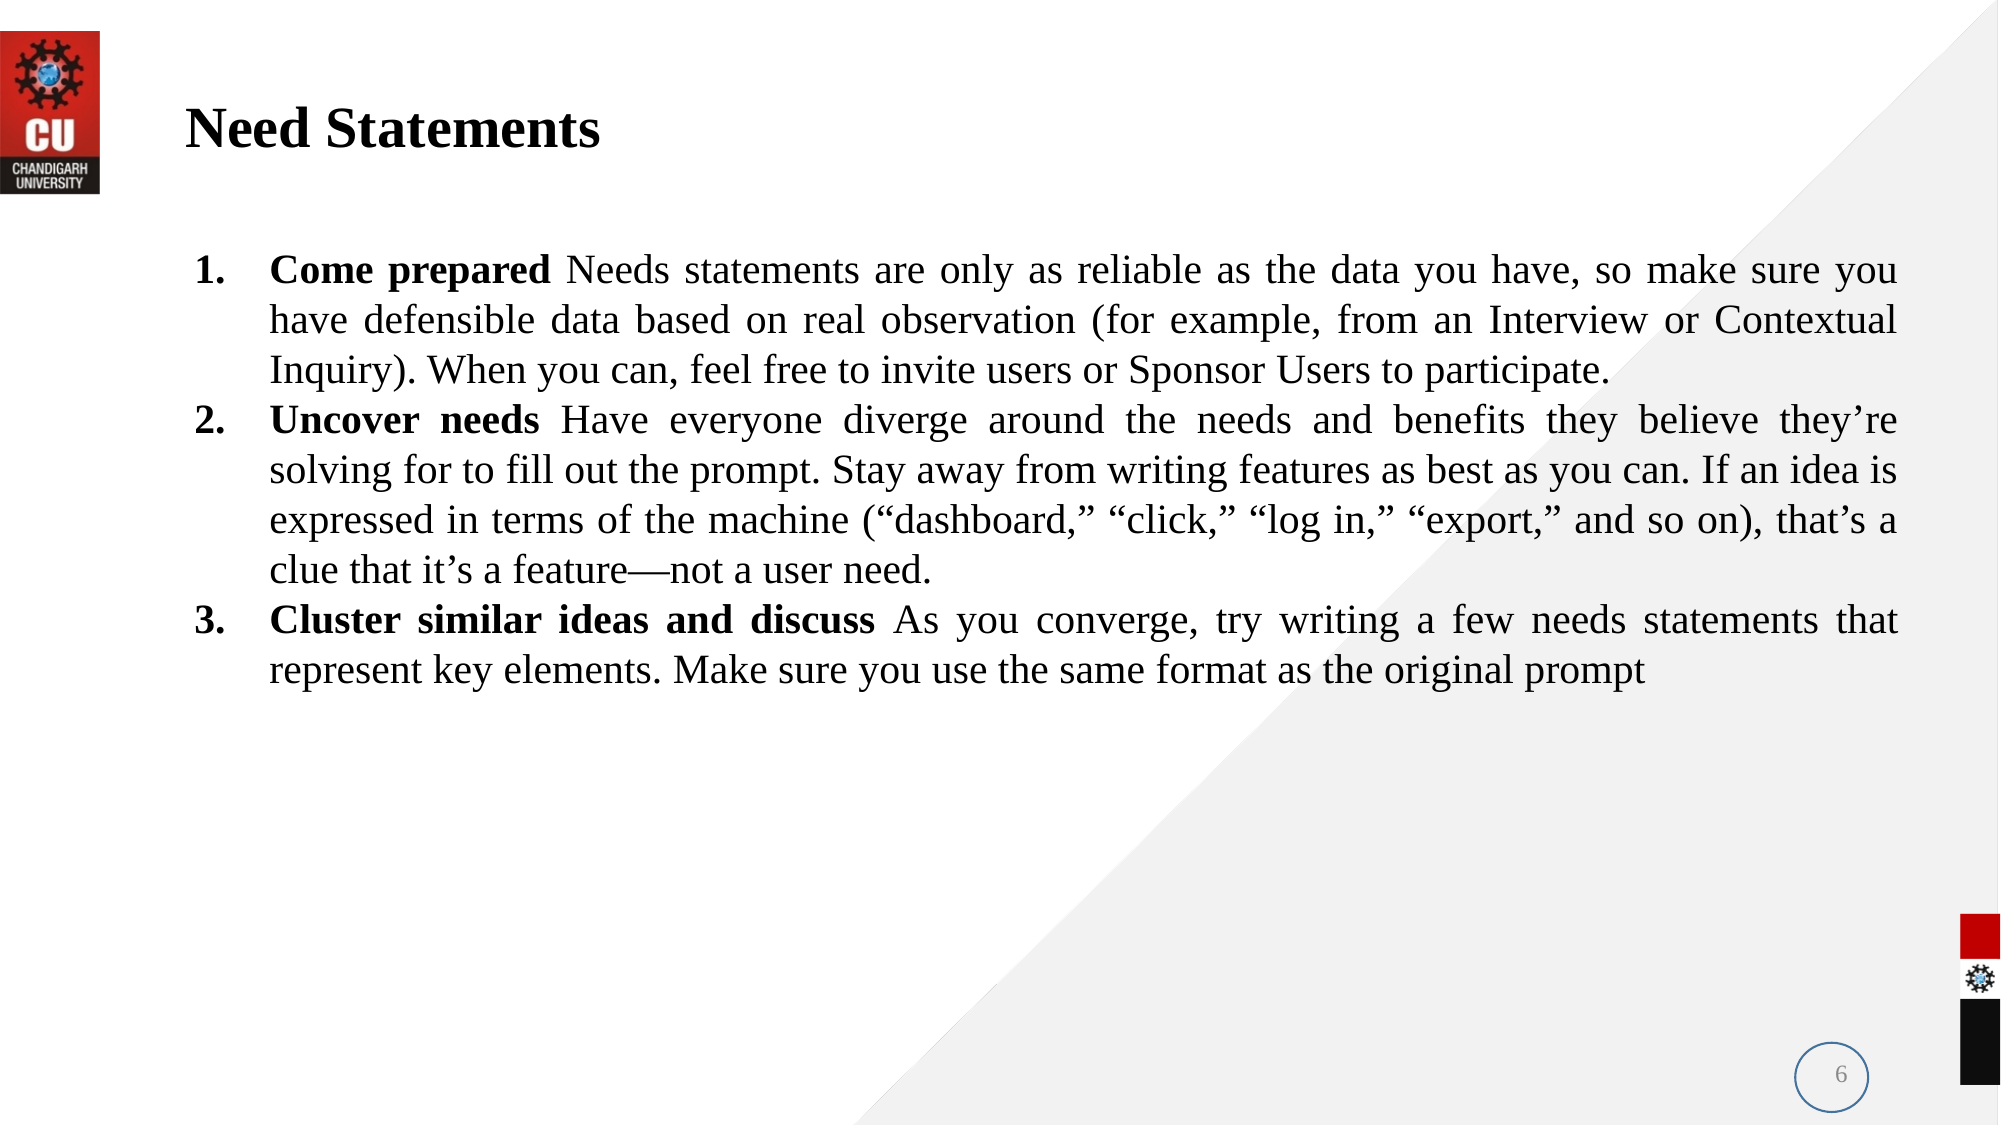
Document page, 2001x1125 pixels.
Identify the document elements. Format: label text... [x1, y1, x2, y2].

slide_number 6 [1412, 1042, 1863, 1103]
text_box Come prepared Needs statements are only as reliable as the data you have, so make sure you have defensible data based on real observation (for example, from an Interview or Contextual Inquiry). When you can, feel free to invite users or Sponsor Users to participate. Uncover needs Have everyone diverge around the needs and benefits they believe they’re solving for to fill out the prompt. Stay away from writing features as best as you can. If an idea is expressed in terms of the machine (“dashboard,” “click,” “log in,” “export,” and so on), that’s a clue that it’s a feature—not a user need. Cluster similar ideas and discuss As you converge, try writing a few needs statements that represent key elements. Make sure you use the same format as the original prompt [179, 234, 1915, 700]
picture [0, 0, 2001, 1125]
text_box Need Statements [170, 82, 617, 167]
